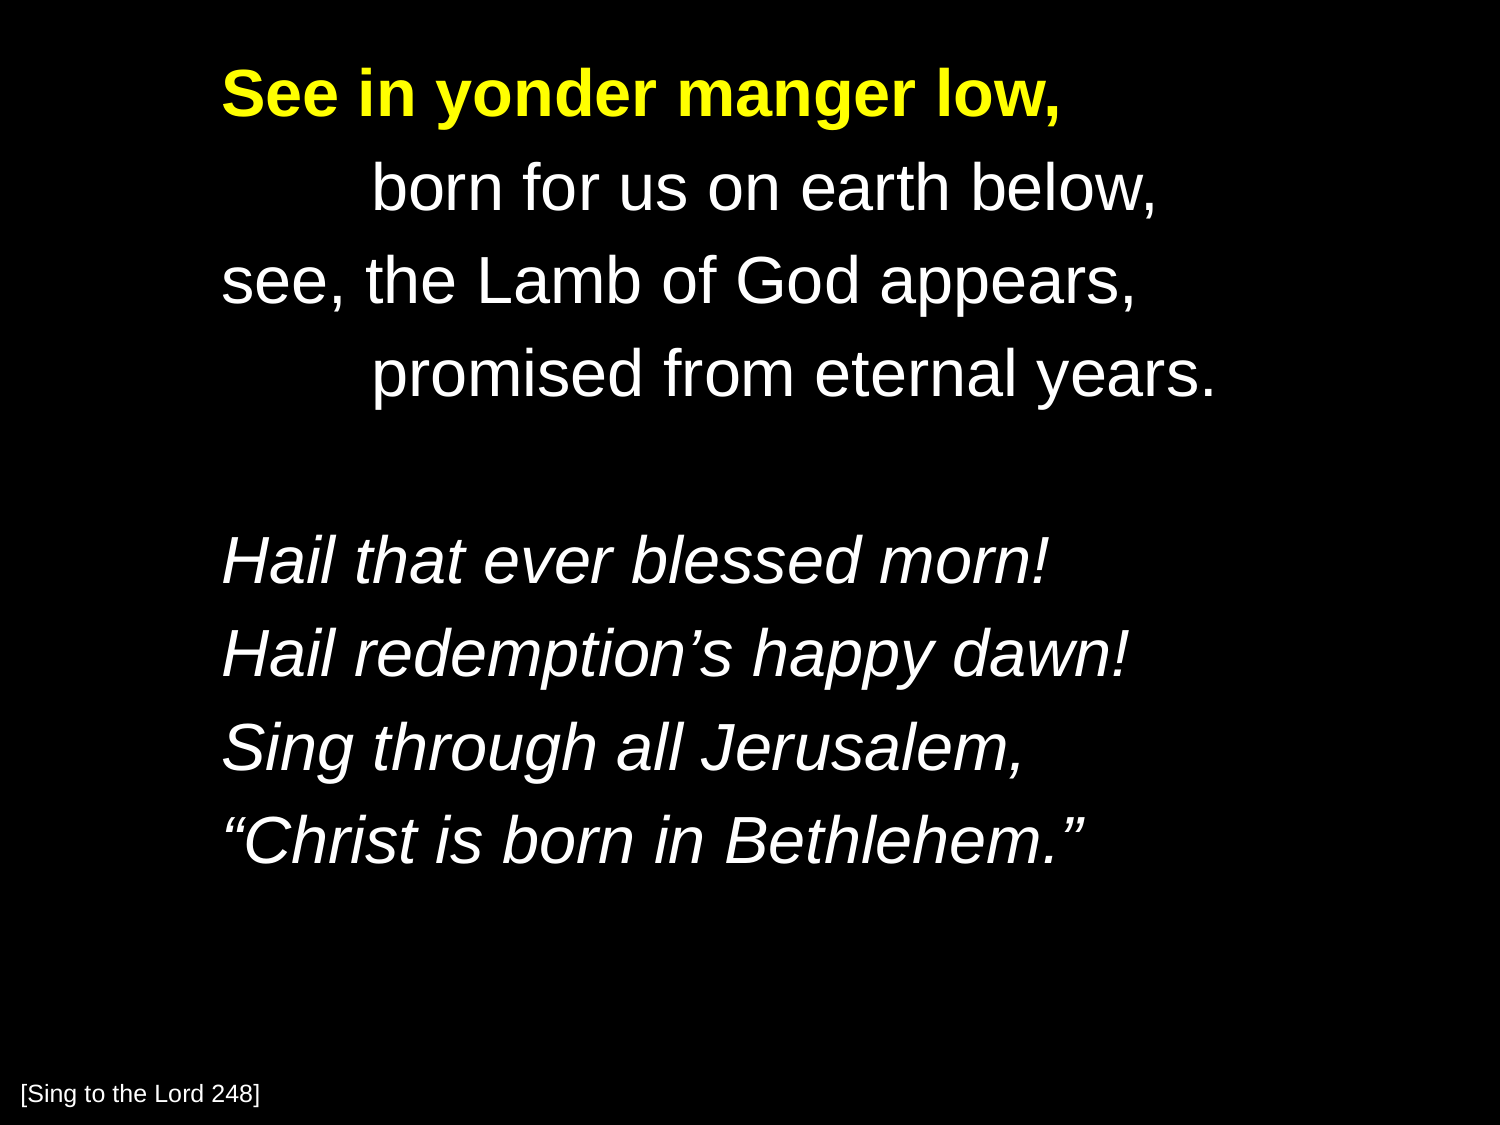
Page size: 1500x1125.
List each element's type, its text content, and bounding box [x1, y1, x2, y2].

list See in yonder manger low, born for us on earth below, see, the Lamb of God appears, promised from eternal years. Hail that ever blessed morn! Hail redemption’s happy dawn! Sing through all Jerusalem, “Christ is born in Bethlehem.” [0, 42, 1500, 1047]
text_box [Sing to the Lord 248] [5, 1070, 526, 1115]
